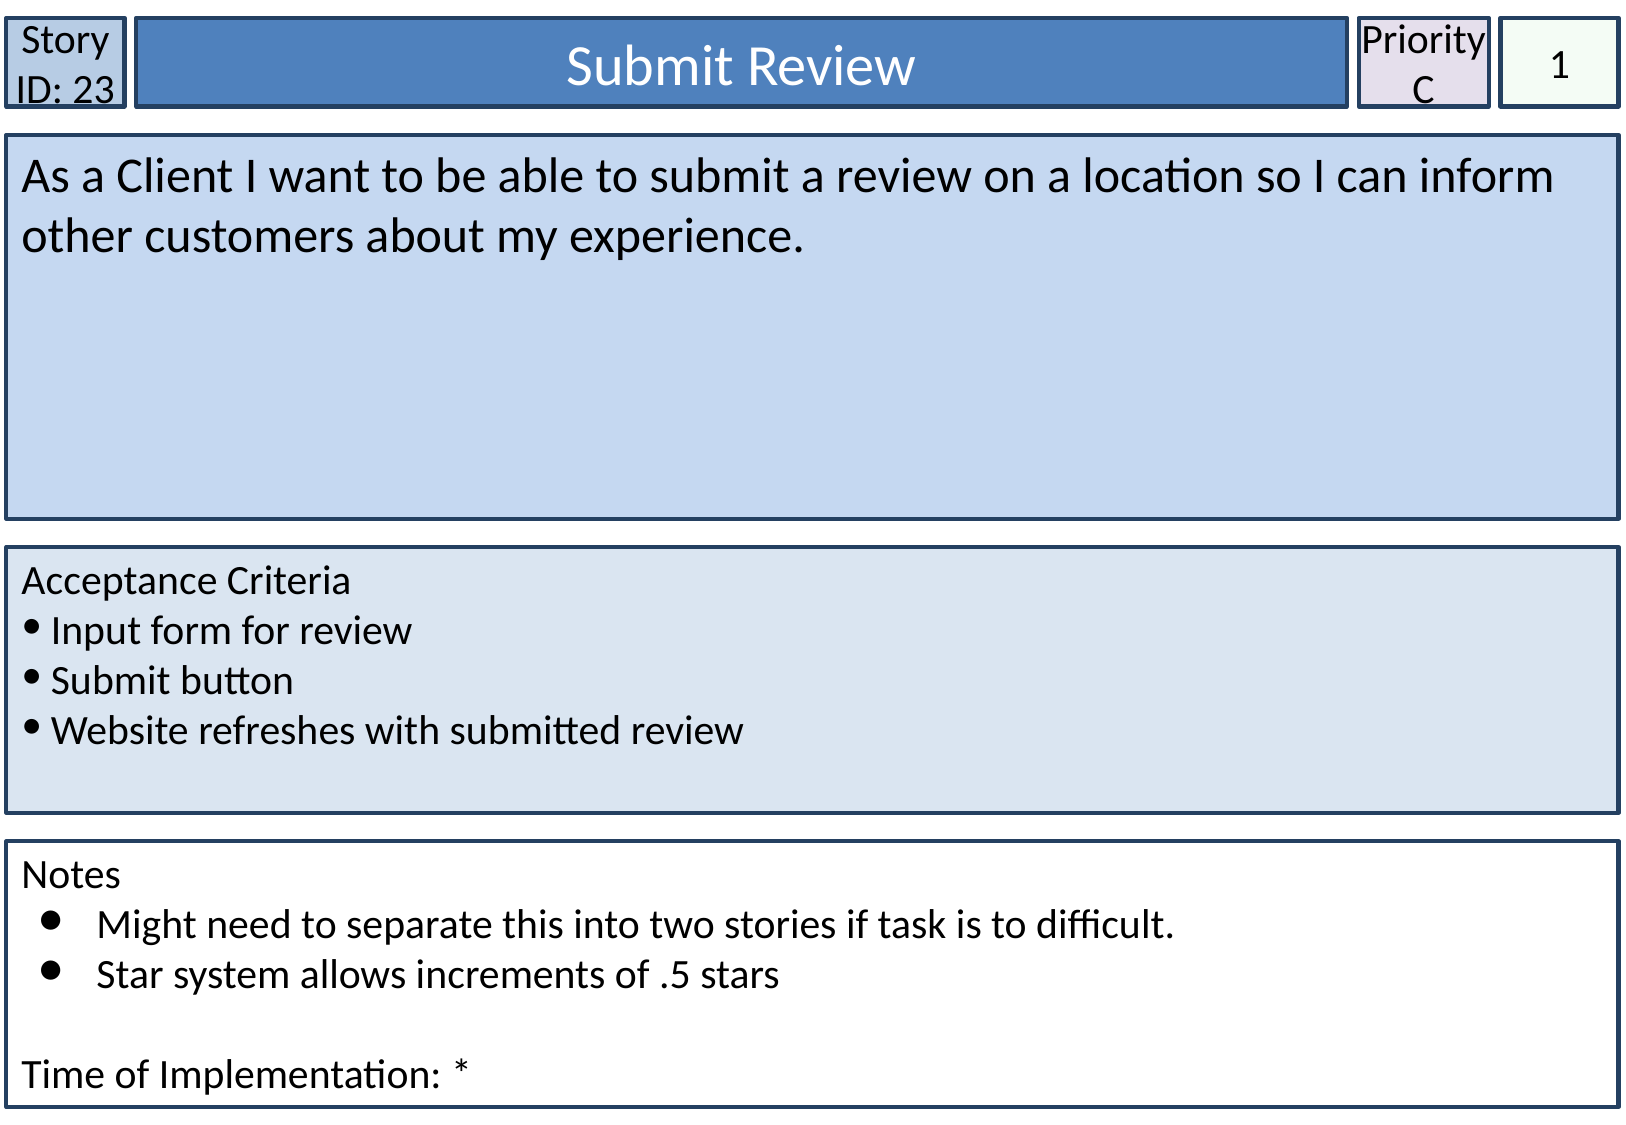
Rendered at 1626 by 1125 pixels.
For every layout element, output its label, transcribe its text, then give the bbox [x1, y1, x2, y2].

text_box As a Client I want to be able to submit a review on a location so I can inform other customers about my experience. [6, 134, 1619, 519]
text_box Priority C [1358, 17, 1489, 107]
text_box Submit Review [136, 17, 1347, 107]
text_box Notes Might need to separate this into two stories if task is to difficult. Star system allows increments of .5 stars Time of Implementation: * [6, 841, 1619, 1107]
text_box Story ID: 23 [6, 17, 125, 107]
text_box 1 [1500, 17, 1619, 107]
text_box Acceptance Criteria Input form for review Submit button Website refreshes with submitted review [6, 547, 1619, 813]
